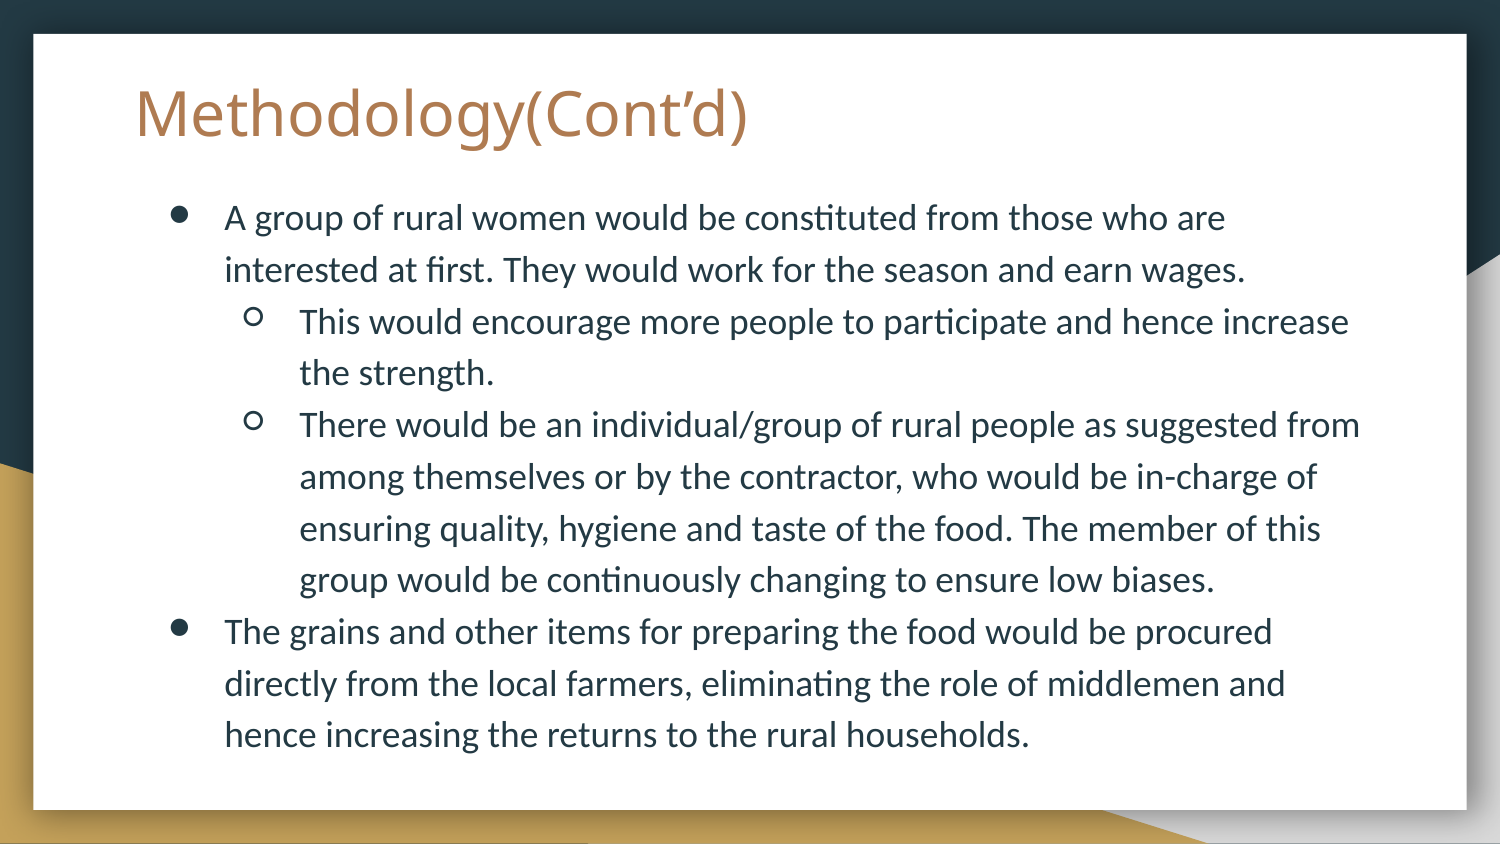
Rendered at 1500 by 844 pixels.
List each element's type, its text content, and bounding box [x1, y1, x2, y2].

title Methodology(Cont’d) [119, 58, 1351, 172]
list A group of rural women would be constituted from those who are interested at first. They would work for the season and earn wages. This would encourage more people to participate and hence increase the strength. There would be an individual/group of rural people as suggested from among themselves or by the contractor, who would be in-charge of ensuring quality, hygiene and taste of the food. The member of this group would be continuously changing to ensure low biases. The grains and other items for preparing the food would be procured directly from the local farmers, eliminating the role of middlemen and hence increasing the returns to the rural households. [134, 171, 1393, 783]
